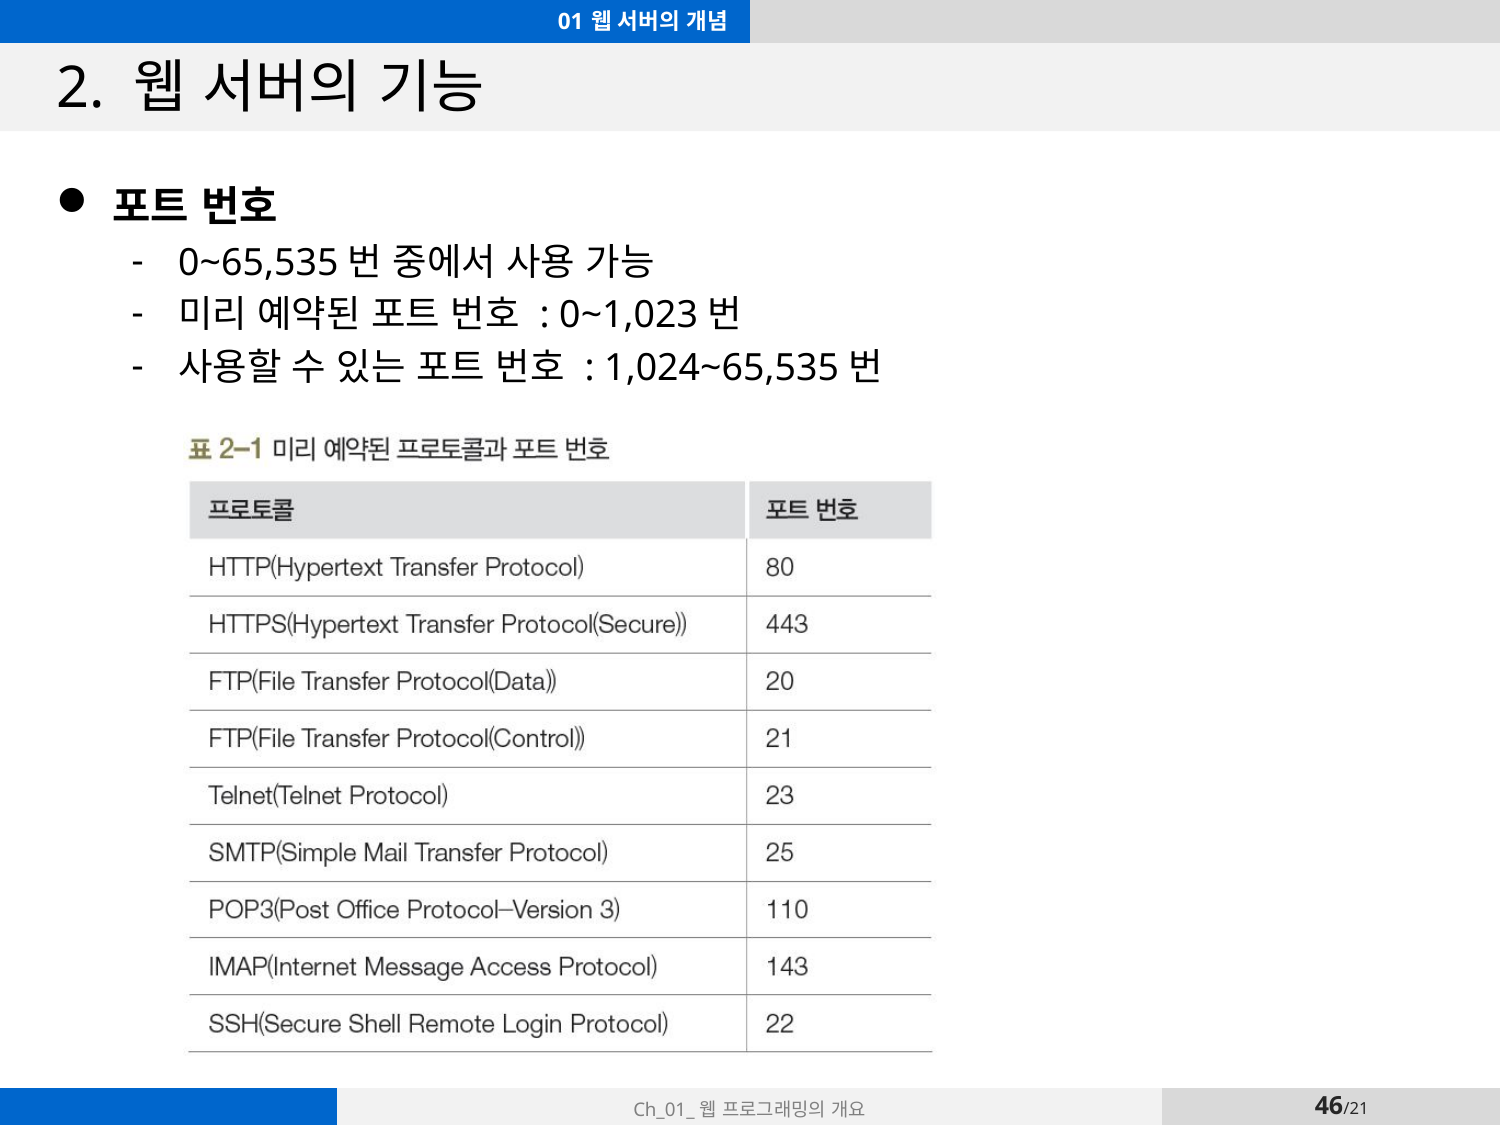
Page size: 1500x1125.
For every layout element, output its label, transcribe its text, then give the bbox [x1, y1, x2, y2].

text_box 01 웹 서버의 개념 [0, 0, 743, 43]
list 포트 번호 0~65,535번 중에서 사용 가능 미리 예약된 포트 번호 : 0~1,023번 사용할 수 있는 포트 번호 : 1,024~65,535번 [41, 172, 1426, 401]
title 2. 웹 서버의 기능 [41, 42, 1459, 128]
picture [182, 432, 940, 1060]
